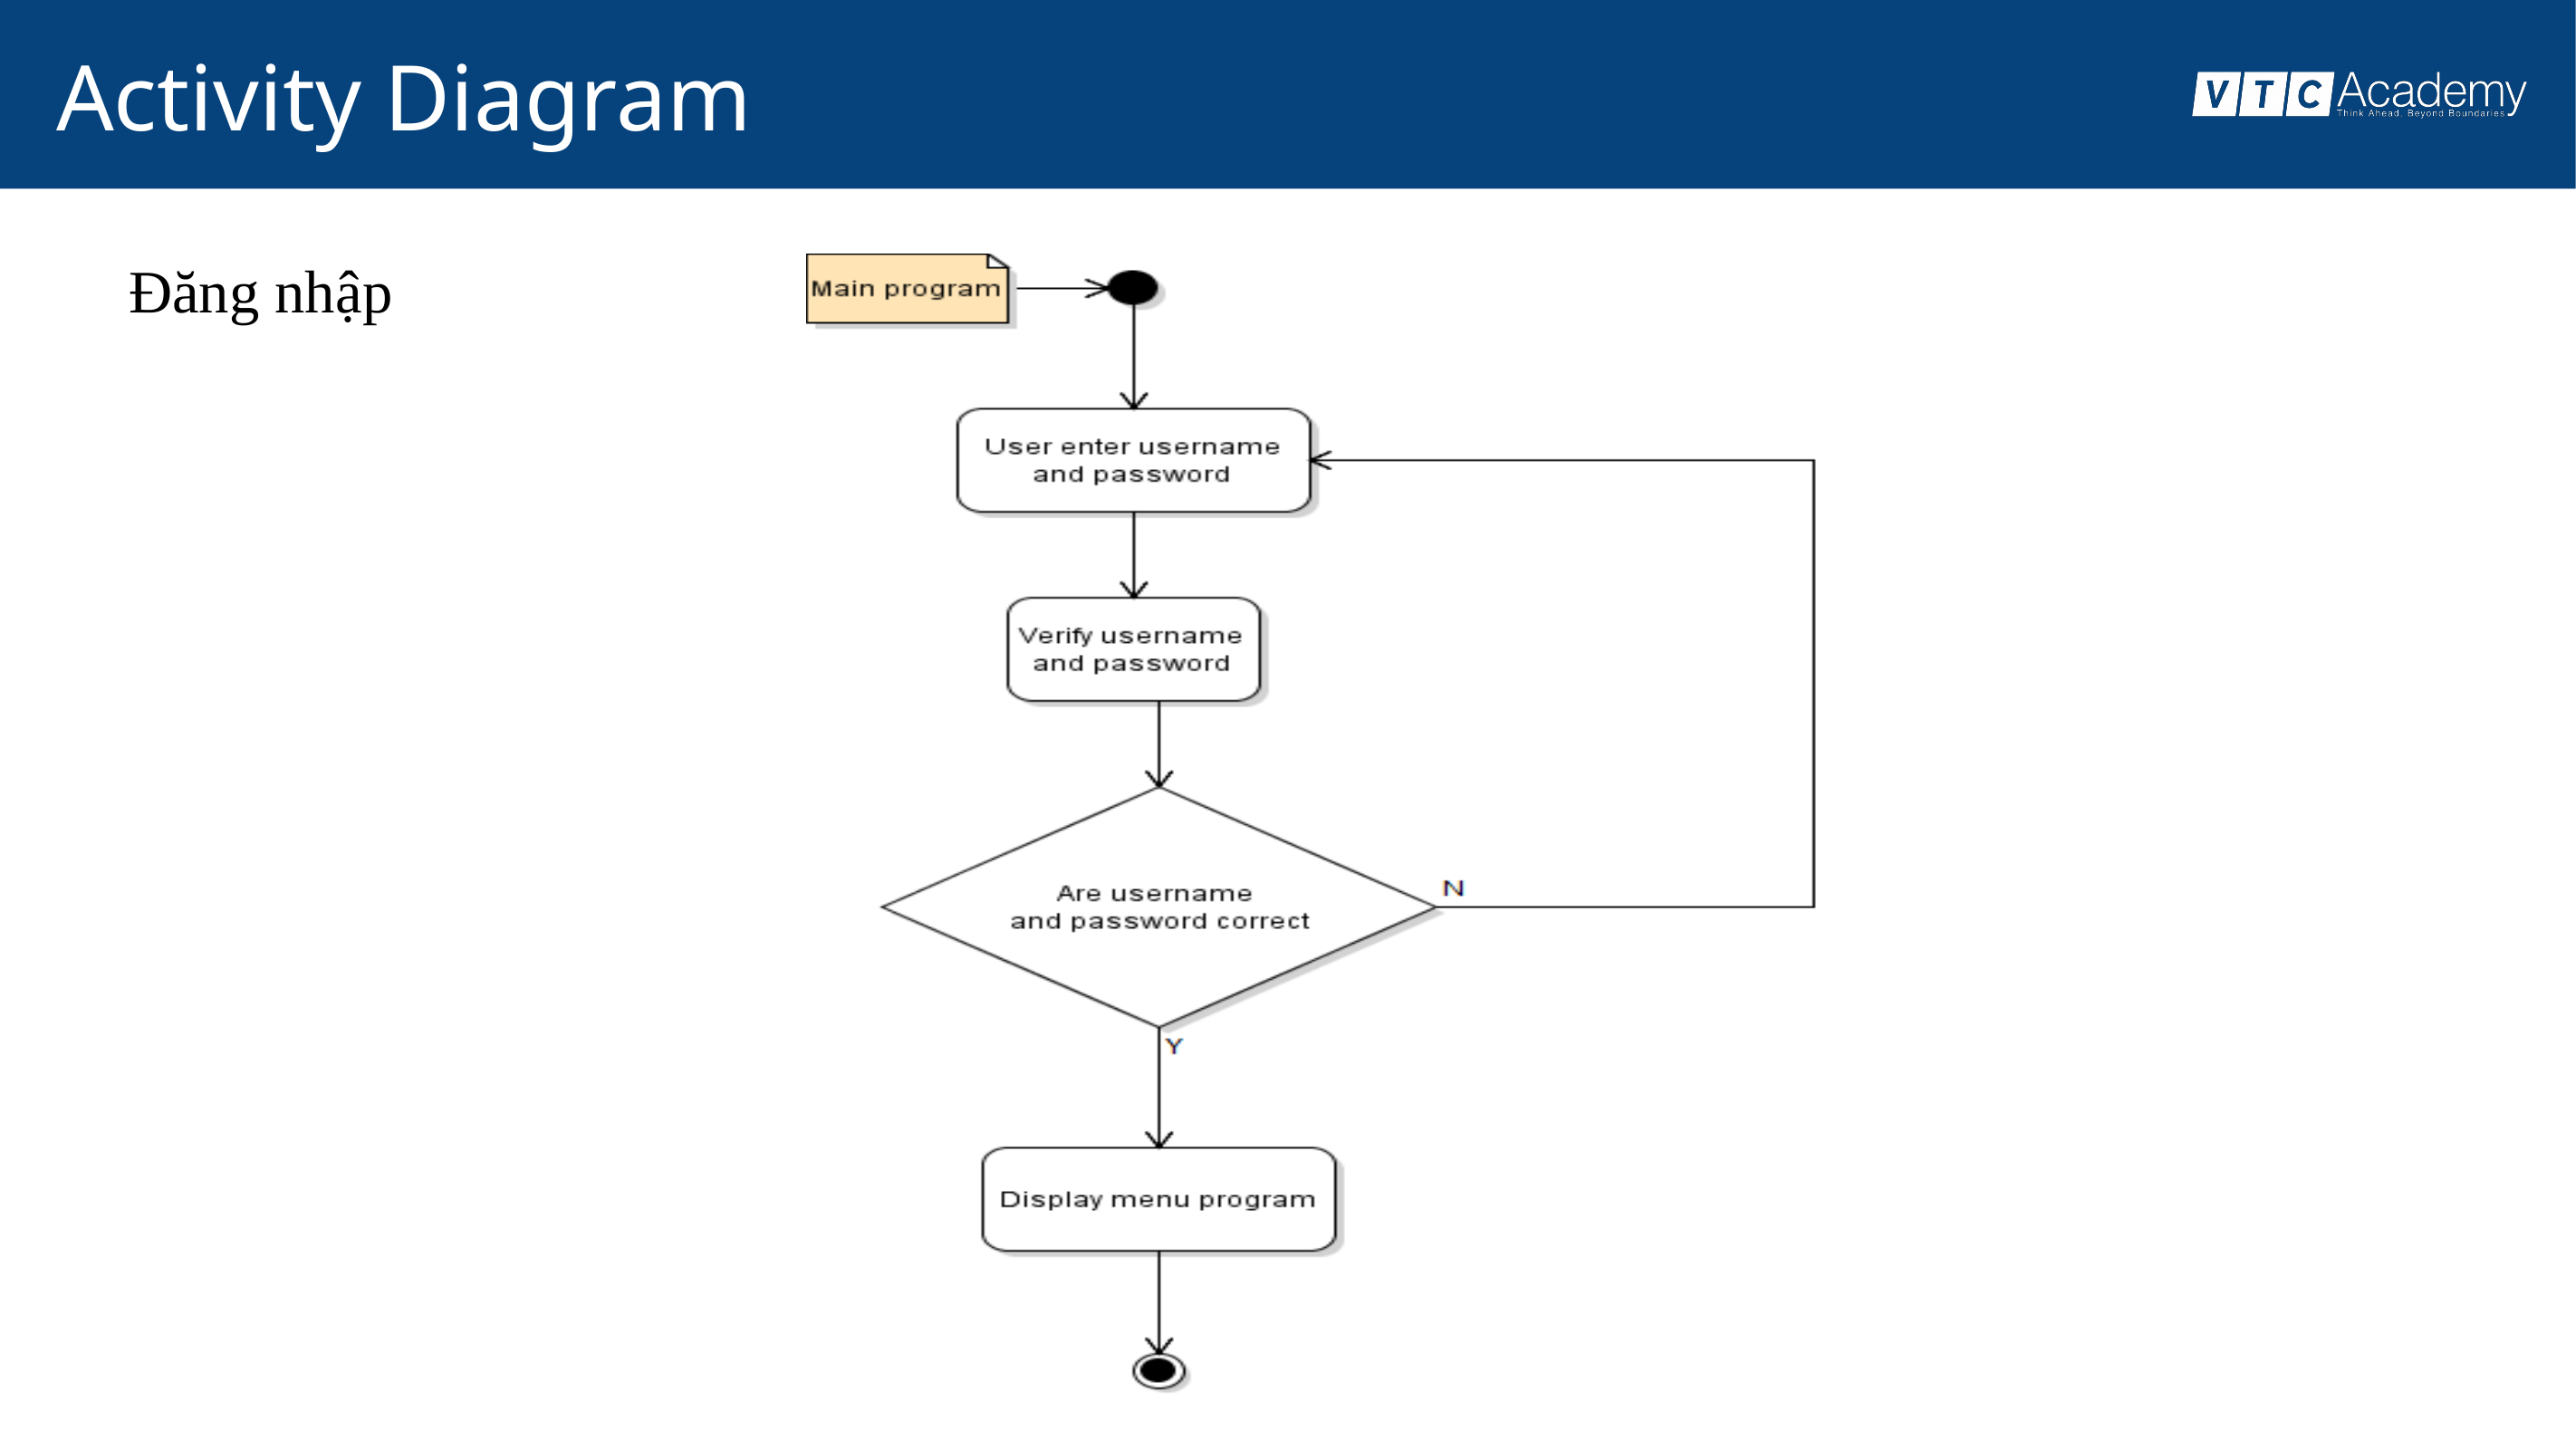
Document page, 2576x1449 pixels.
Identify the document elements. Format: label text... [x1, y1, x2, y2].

text_box Activity Diagram [0, 0, 2576, 189]
picture [805, 254, 1826, 1396]
list Đăng nhập [56, 245, 2520, 1396]
picture [2180, 62, 2540, 129]
